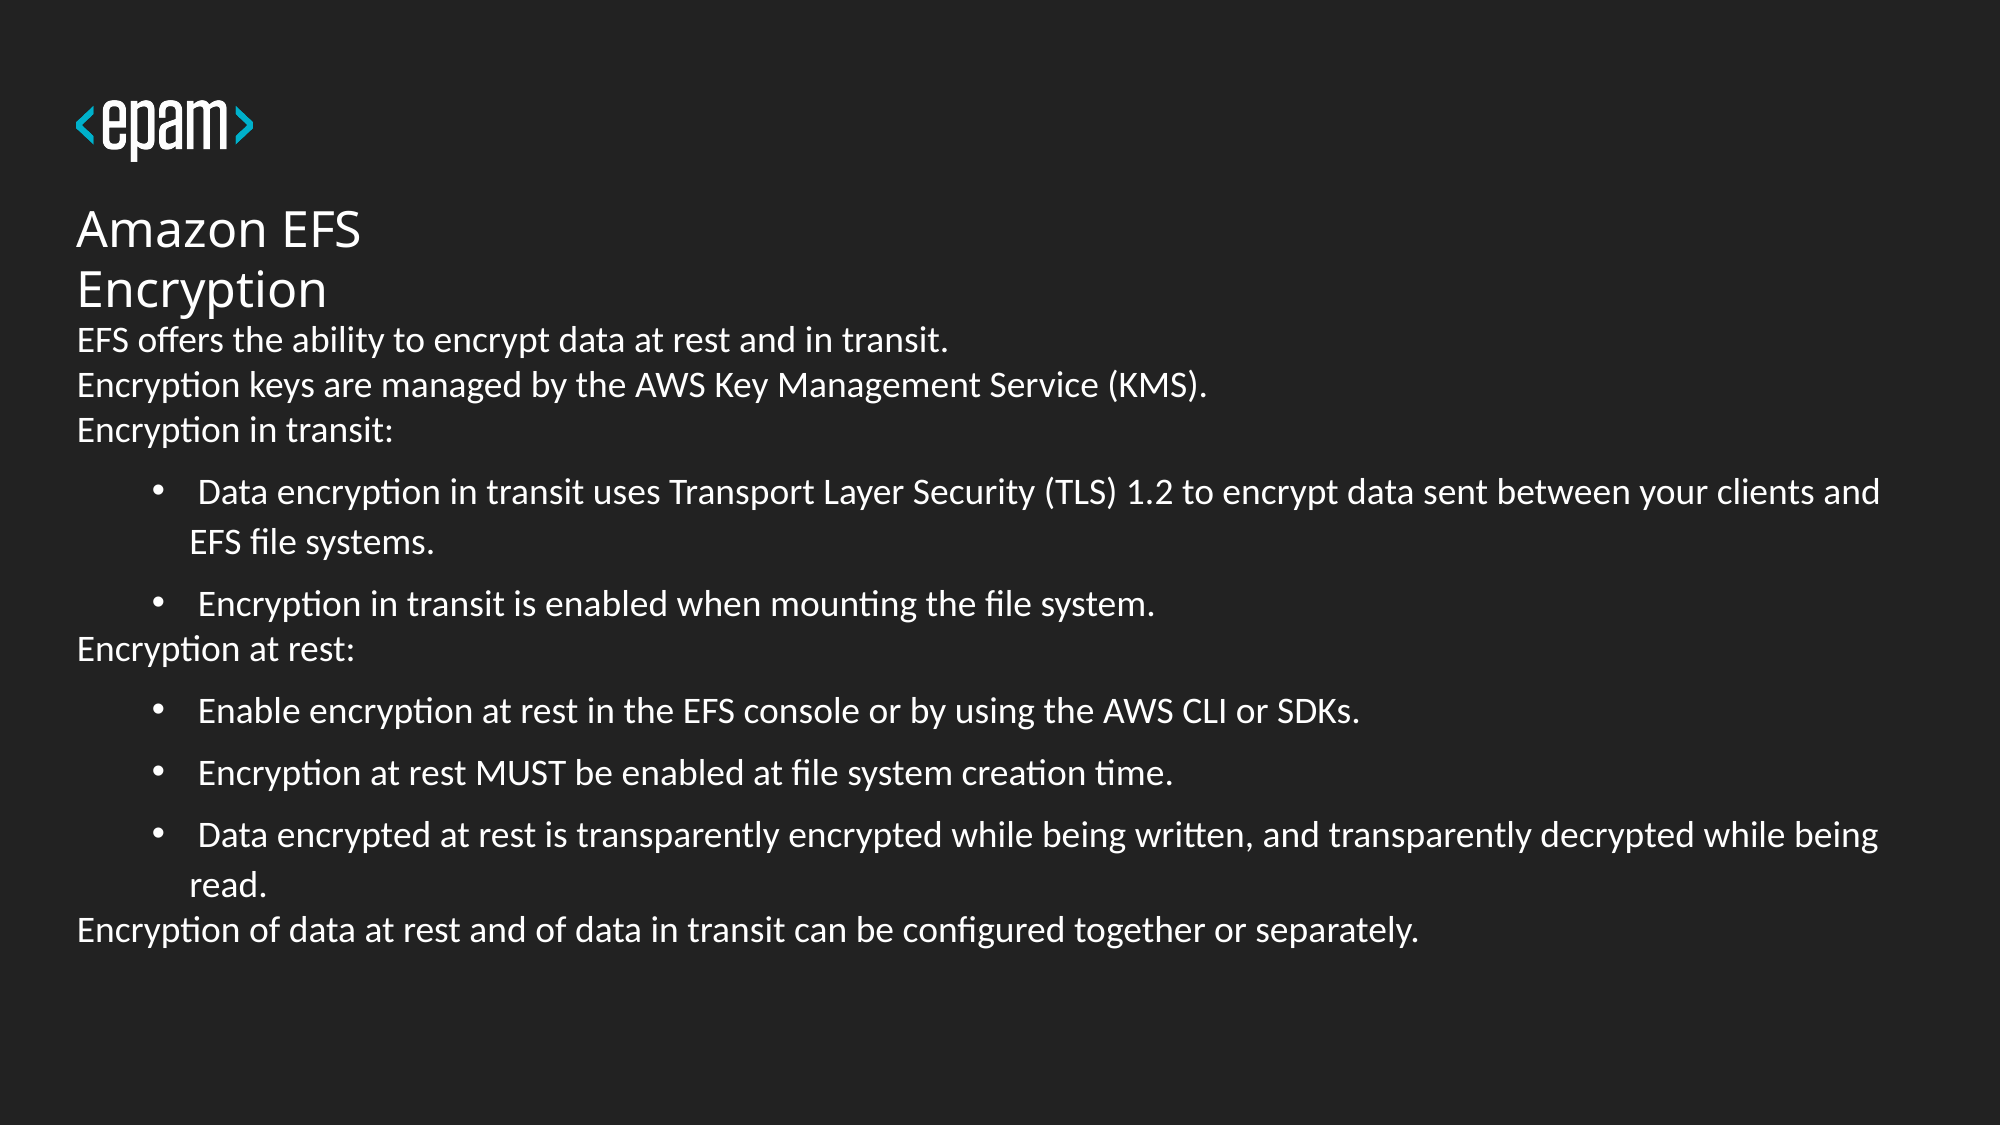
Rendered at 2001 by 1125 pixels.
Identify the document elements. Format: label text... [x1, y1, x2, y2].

list EFS offers the ability to encrypt data at rest and in transit. Encryption keys are managed by the AWS Key Management Service (KMS). Encryption in transit: Data encryption in transit uses Transport Layer Security (TLS) 1.2 to encrypt data sent between your clients and EFS file systems. Encryption in transit is enabled when mounting the file system. Encryption at rest: Enable encryption at rest in the EFS console or by using the AWS CLI or SDKs. Encryption at rest MUST be enabled at file system creation time. Data encrypted at rest is transparently encrypted while being written, and transparently decrypted while being read. Encryption of data at rest and of data in transit can be configured together or separately. [76, 315, 1890, 956]
title Amazon EFS Encryption [76, 197, 604, 258]
picture [76, 100, 253, 162]
